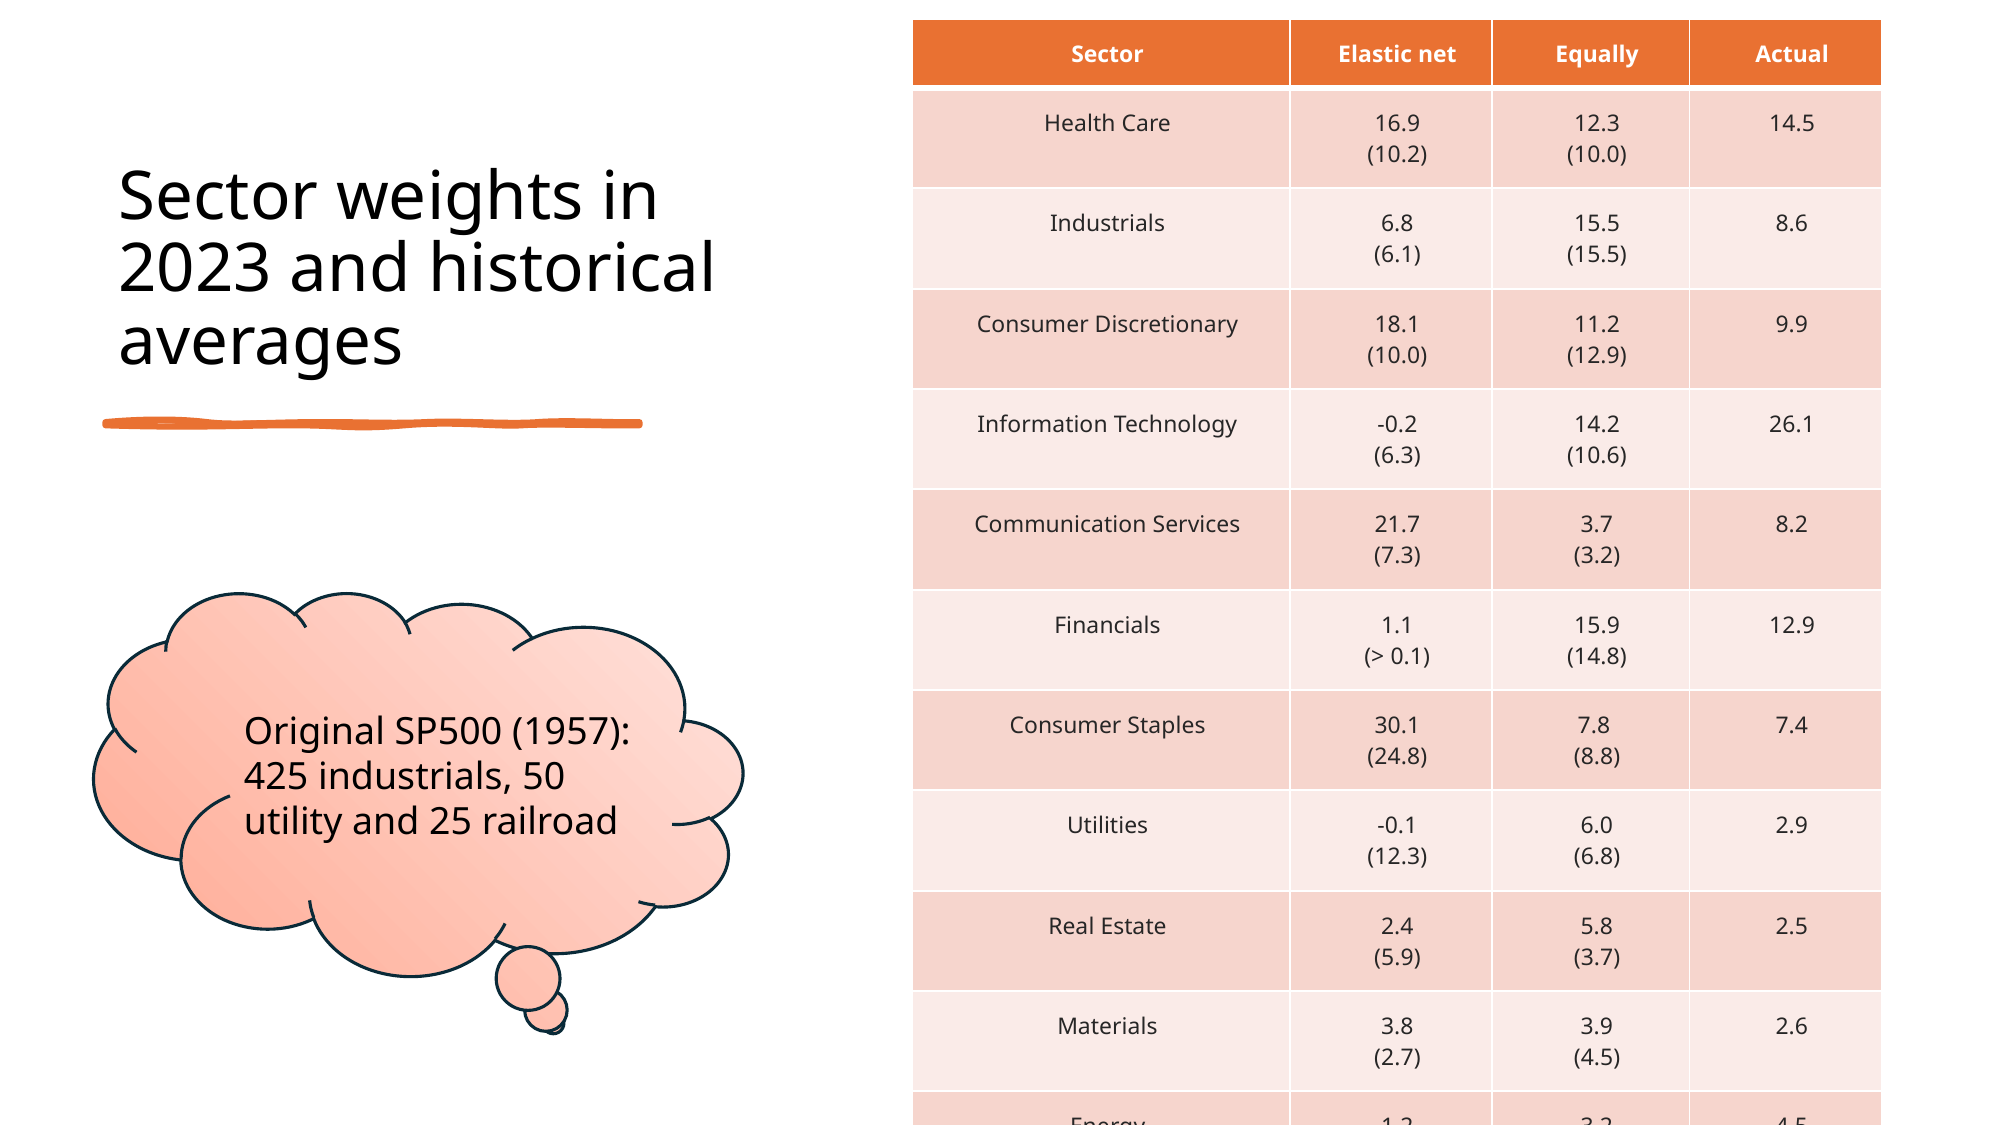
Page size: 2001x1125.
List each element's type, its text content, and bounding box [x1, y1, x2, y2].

table_cell 6.0 (6.8) [1493, 791, 1689, 890]
table_cell Real Estate [913, 892, 1289, 990]
table_cell Materials [913, 992, 1289, 1090]
title Sector weights in 2023 and historical averages [103, 104, 743, 387]
table_cell 12.9 [1690, 591, 1881, 689]
table_cell 3.9 (4.5) [1493, 992, 1689, 1090]
table_cell 12.3 (10.0) [1493, 91, 1689, 187]
table_cell Consumer Staples [913, 691, 1289, 789]
table_cell Communication Services [913, 490, 1289, 589]
table_cell 7.4 [1690, 691, 1881, 789]
table_cell Industrials [913, 189, 1289, 288]
table_cell Financials [913, 591, 1289, 689]
table_cell 6.8 (6.1) [1291, 189, 1491, 288]
table_cell 3.7 (3.2) [1493, 490, 1689, 589]
table_cell Health Care [913, 91, 1289, 187]
table_cell Consumer Discretionary [913, 290, 1289, 388]
table_cell 2.9 [1690, 791, 1881, 890]
text_box Original SP500 (1957): 425 industrials, 50 utility and 25 railroad [91, 591, 745, 1036]
table_cell 3.8 (2.7) [1291, 992, 1491, 1090]
table_cell 14.5 [1690, 91, 1881, 187]
table_cell 8.2 [1690, 490, 1881, 589]
table_cell 1.1 (> 0.1) [1291, 591, 1491, 689]
table_cell 18.1 (10.0) [1291, 290, 1491, 388]
table_cell 14.2 (10.6) [1493, 390, 1689, 488]
table_cell 21.7 (7.3) [1291, 490, 1491, 589]
table_header Elastic net [1291, 20, 1491, 85]
text_box [103, 418, 642, 429]
table_cell 2.5 [1690, 892, 1881, 990]
table_cell 3.2 (5.5) [1493, 1092, 1689, 1125]
table_cell -0.1 (12.3) [1291, 791, 1491, 890]
table_header Actual [1690, 20, 1881, 85]
table_cell 15.9 (14.8) [1493, 591, 1689, 689]
table_cell 7.8 (8.8) [1493, 691, 1689, 789]
table_cell -0.2 (6.3) [1291, 390, 1491, 488]
table_cell 16.9 (10.2) [1291, 91, 1491, 187]
table_cell 2.4 (5.9) [1291, 892, 1491, 990]
table_cell 2.6 [1690, 992, 1881, 1090]
table_header Sector [913, 20, 1289, 85]
table_cell 4.5 [1690, 1092, 1881, 1125]
table_cell 26.1 [1690, 390, 1881, 488]
table_header Equally [1493, 20, 1689, 85]
table_cell Information Technology [913, 390, 1289, 488]
table_cell 1.2 (2.3) [1291, 1092, 1491, 1125]
table_cell Energy [913, 1092, 1289, 1125]
table_cell 15.5 (15.5) [1493, 189, 1689, 288]
table_cell Utilities [913, 791, 1289, 890]
text_box [0, 0, 2000, 1125]
table_cell 5.8 (3.7) [1493, 892, 1689, 990]
table_cell 9.9 [1690, 290, 1881, 388]
table_cell 11.2 (12.9) [1493, 290, 1689, 388]
table_cell 8.6 [1690, 189, 1881, 288]
table_cell 30.1 (24.8) [1291, 691, 1491, 789]
